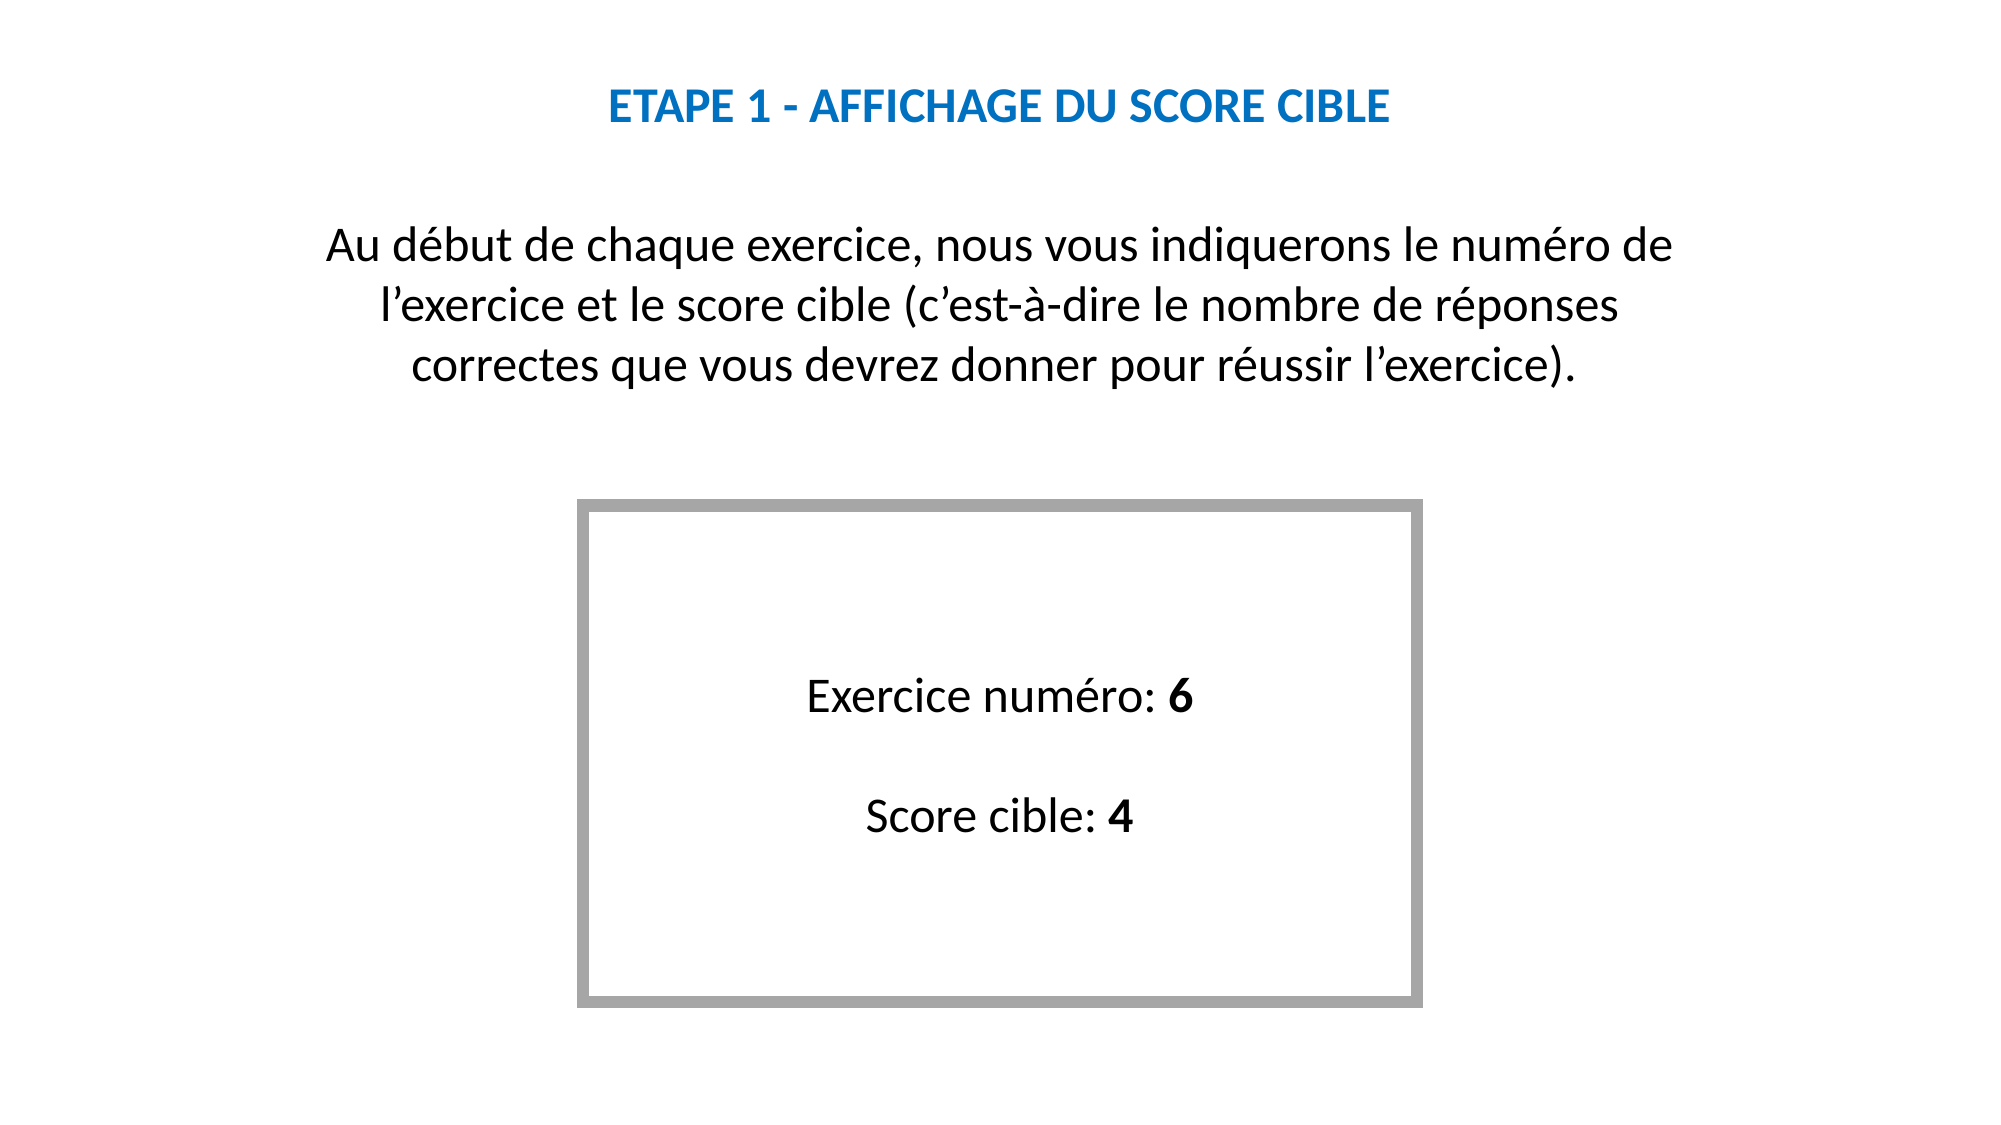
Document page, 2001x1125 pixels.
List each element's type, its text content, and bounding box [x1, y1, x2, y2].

text_box ETAPE 1 - AFFICHAGE DU SCORE CIBLE [586, 65, 1414, 140]
text_box Au début de chaque exercice, nous vous indiquerons le numéro de l’exercice et le score cible (c’est-à-dire le nombre de réponses correctes que vous devrez donner pour réussir l’exercice). [307, 203, 1693, 399]
text_box [582, 504, 1418, 1003]
text_box Exercice numéro: 6 Score cible: 4 [784, 655, 1216, 850]
